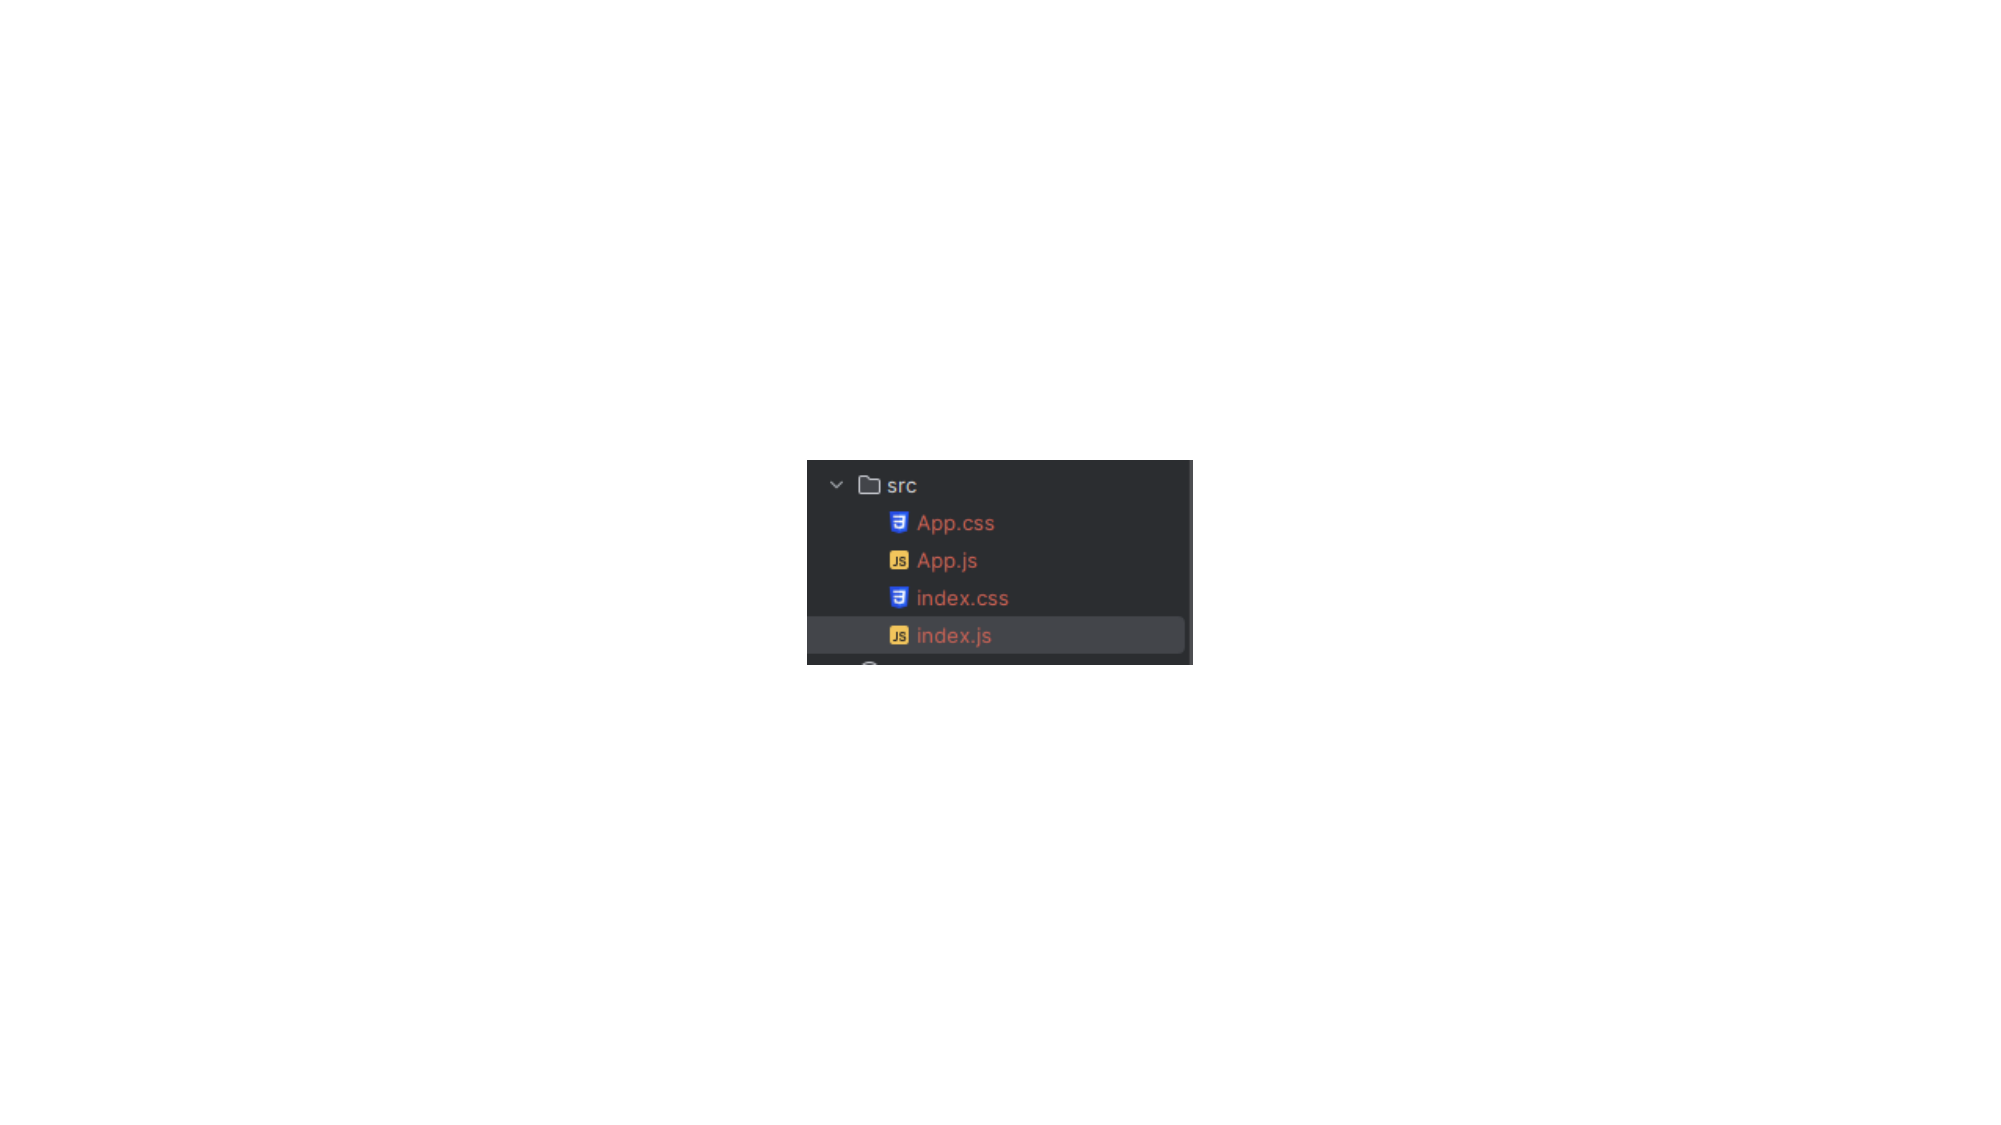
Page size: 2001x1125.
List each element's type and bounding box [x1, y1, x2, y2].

picture [807, 460, 1193, 665]
